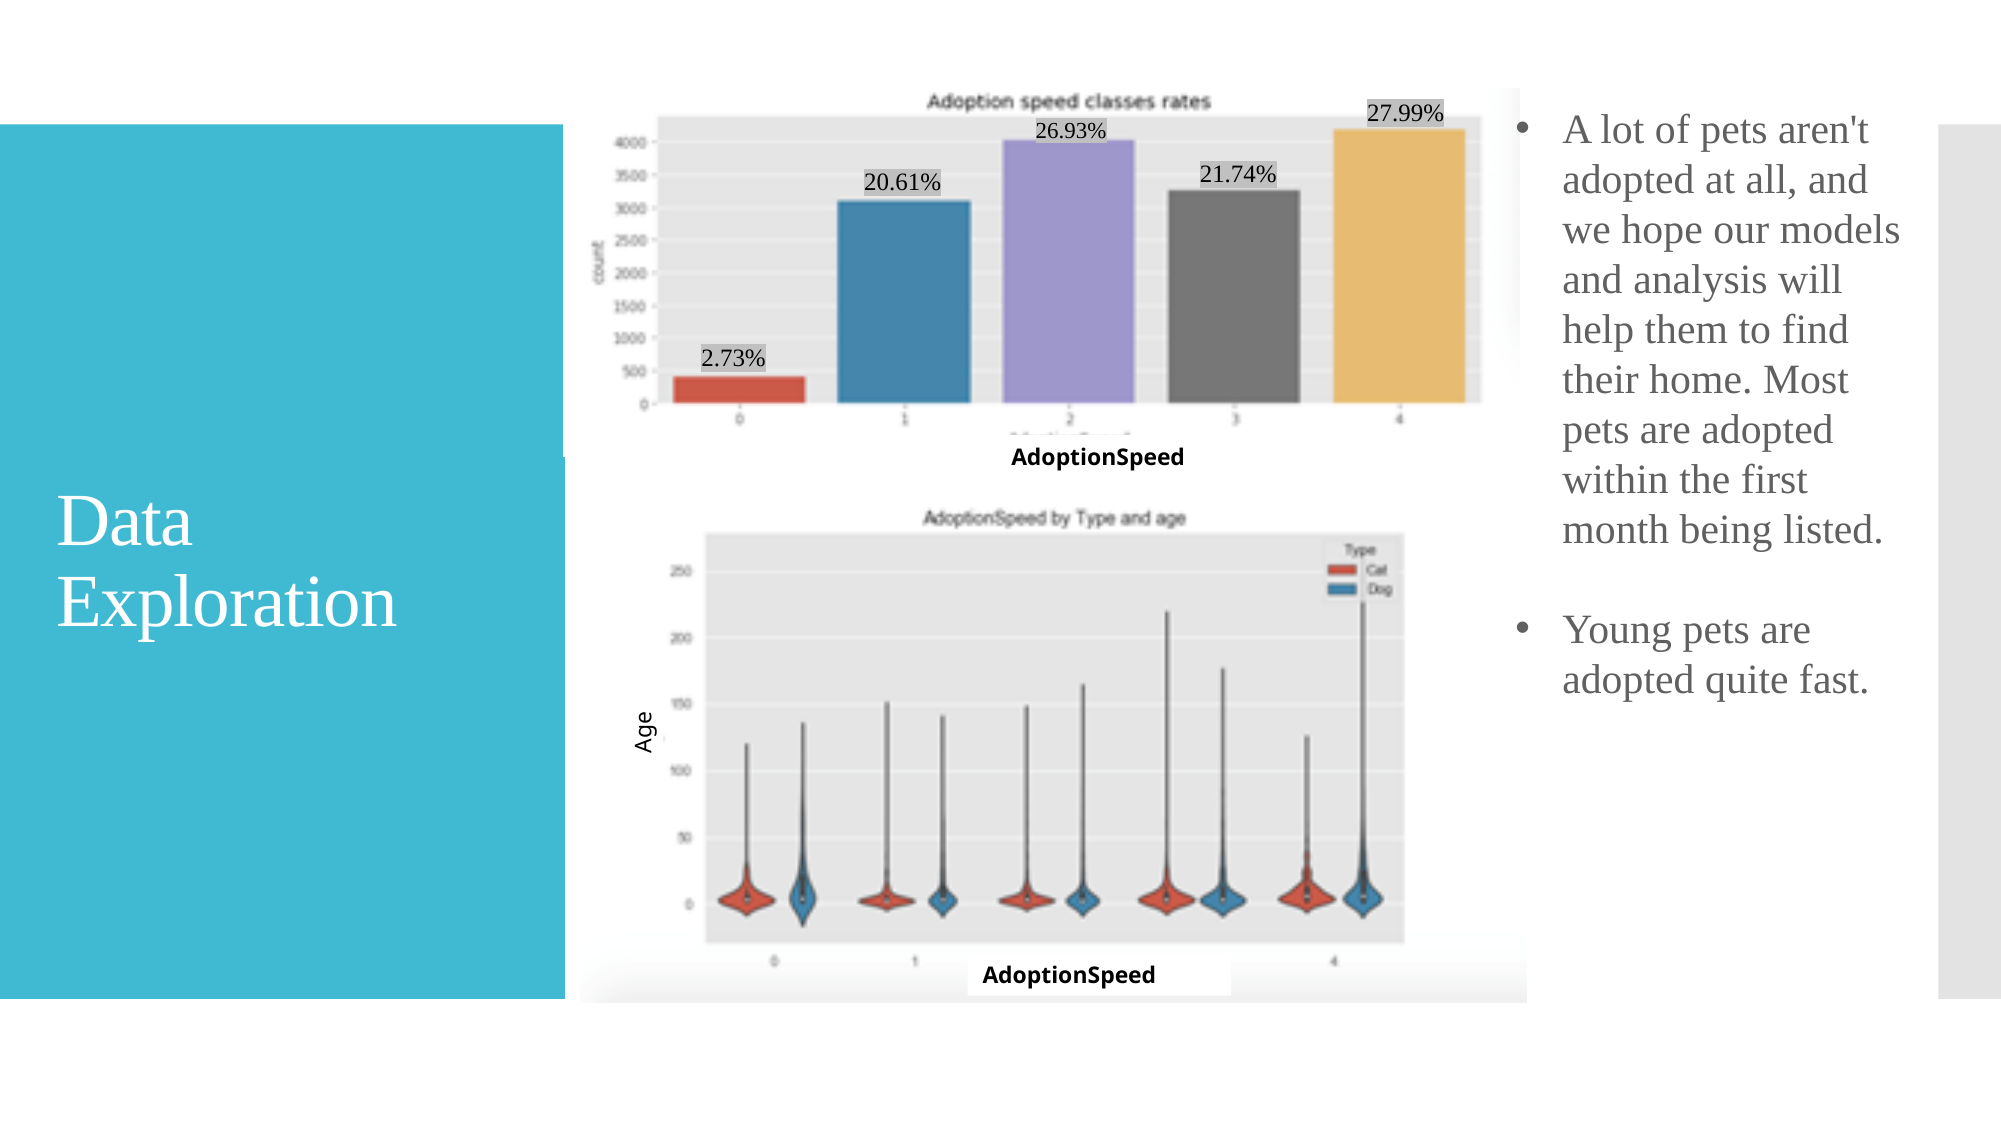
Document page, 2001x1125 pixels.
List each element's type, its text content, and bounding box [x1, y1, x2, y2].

text_box AdoptionSpeed [996, 457, 1260, 478]
title Data Exploration [41, 184, 525, 940]
text_box A lot of pets aren't adopted at all, and we hope our models and analysis will help them to find their home. Most pets are adopted within the first month being listed. Young pets are adopted quite fast. [1500, 94, 1930, 710]
picture [579, 506, 1527, 1003]
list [563, 87, 1520, 457]
